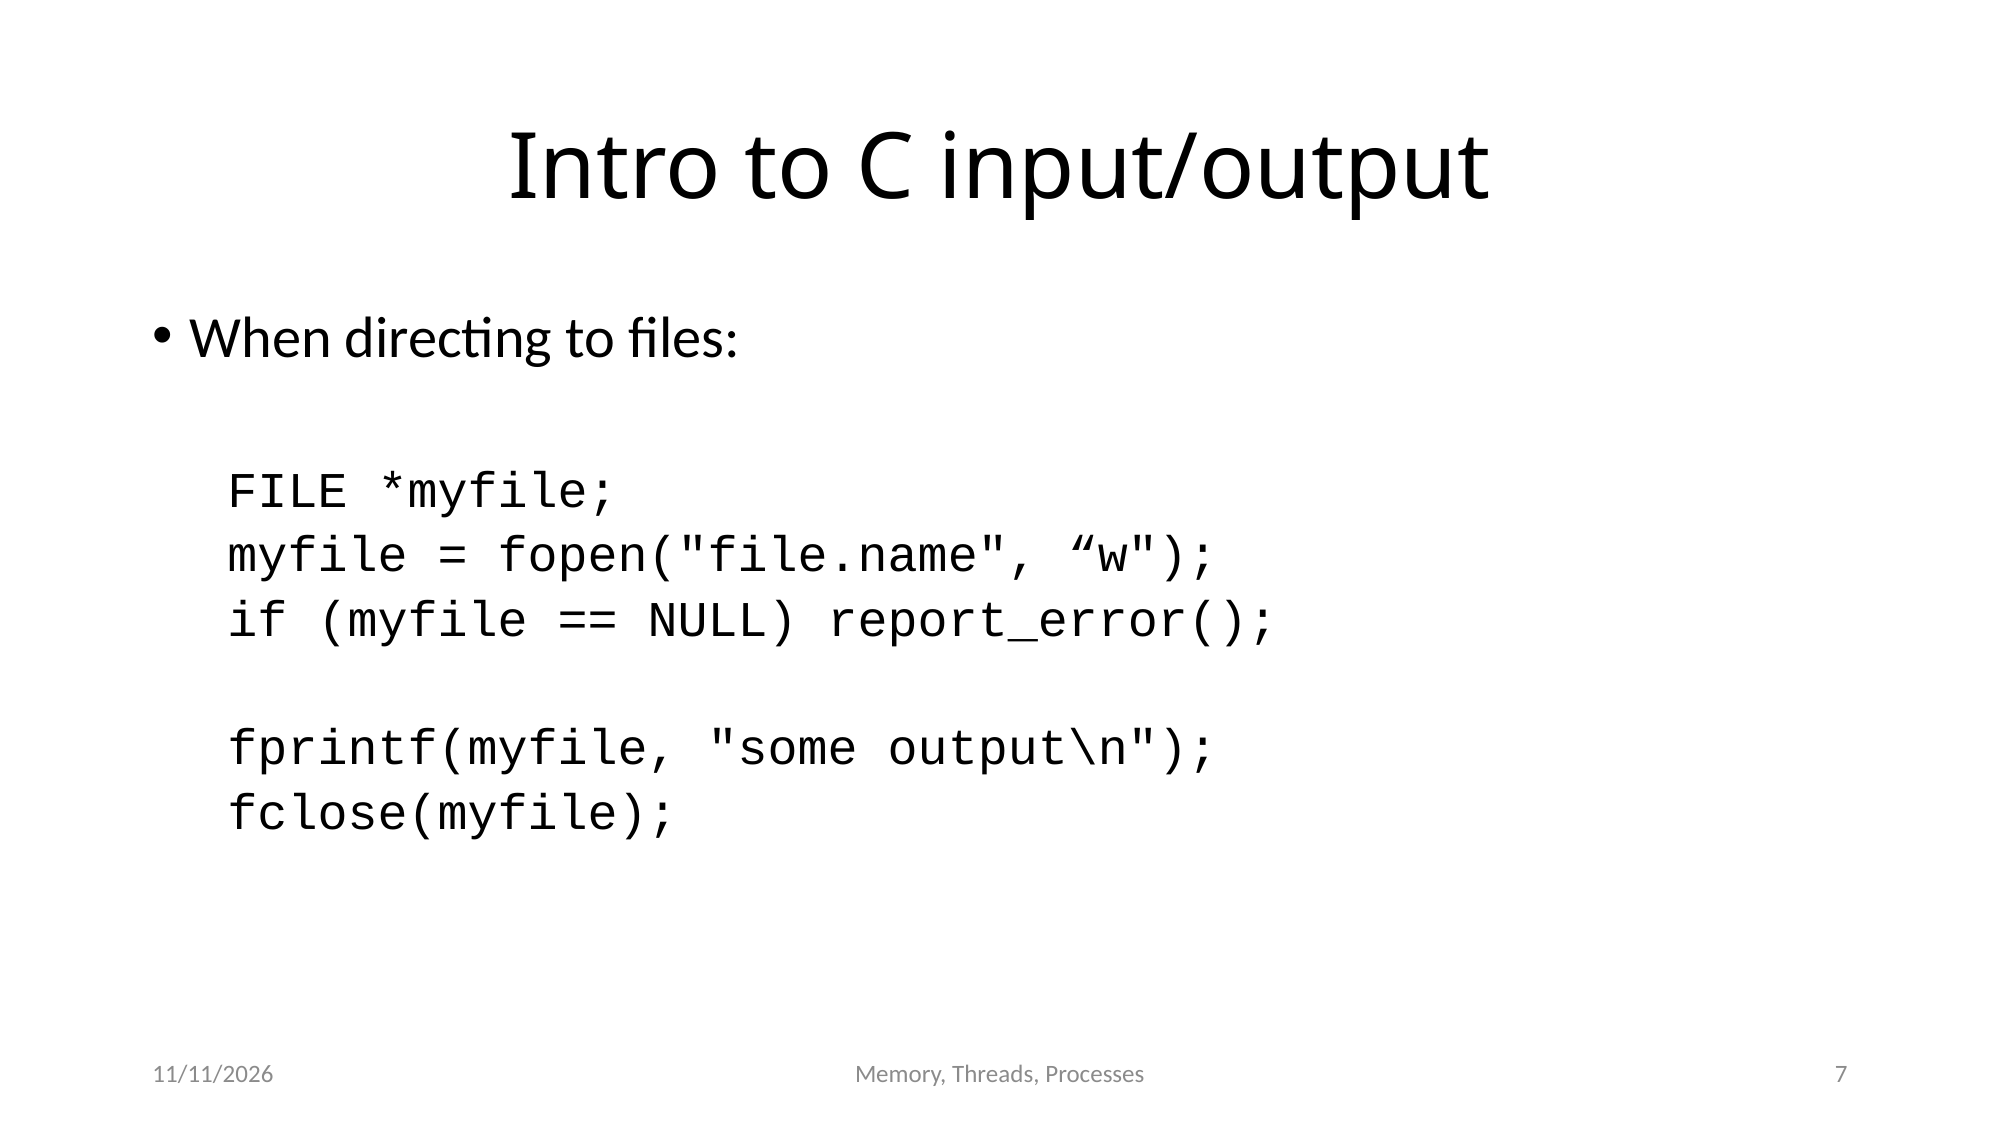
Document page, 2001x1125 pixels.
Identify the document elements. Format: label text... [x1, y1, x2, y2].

title Intro to C input/output [137, 59, 1863, 278]
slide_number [137, 1042, 588, 1103]
footer Memory, Threads, Processes [662, 1042, 1338, 1103]
slide_number 7 [1412, 1042, 1863, 1103]
list When directing to files: FILE *myfile; myfile = fopen("file.name", “w"); if (myfile == NULL) report_error(); fprintf(myfile, "some output\n"); fclose(myfile); [137, 299, 1863, 1014]
